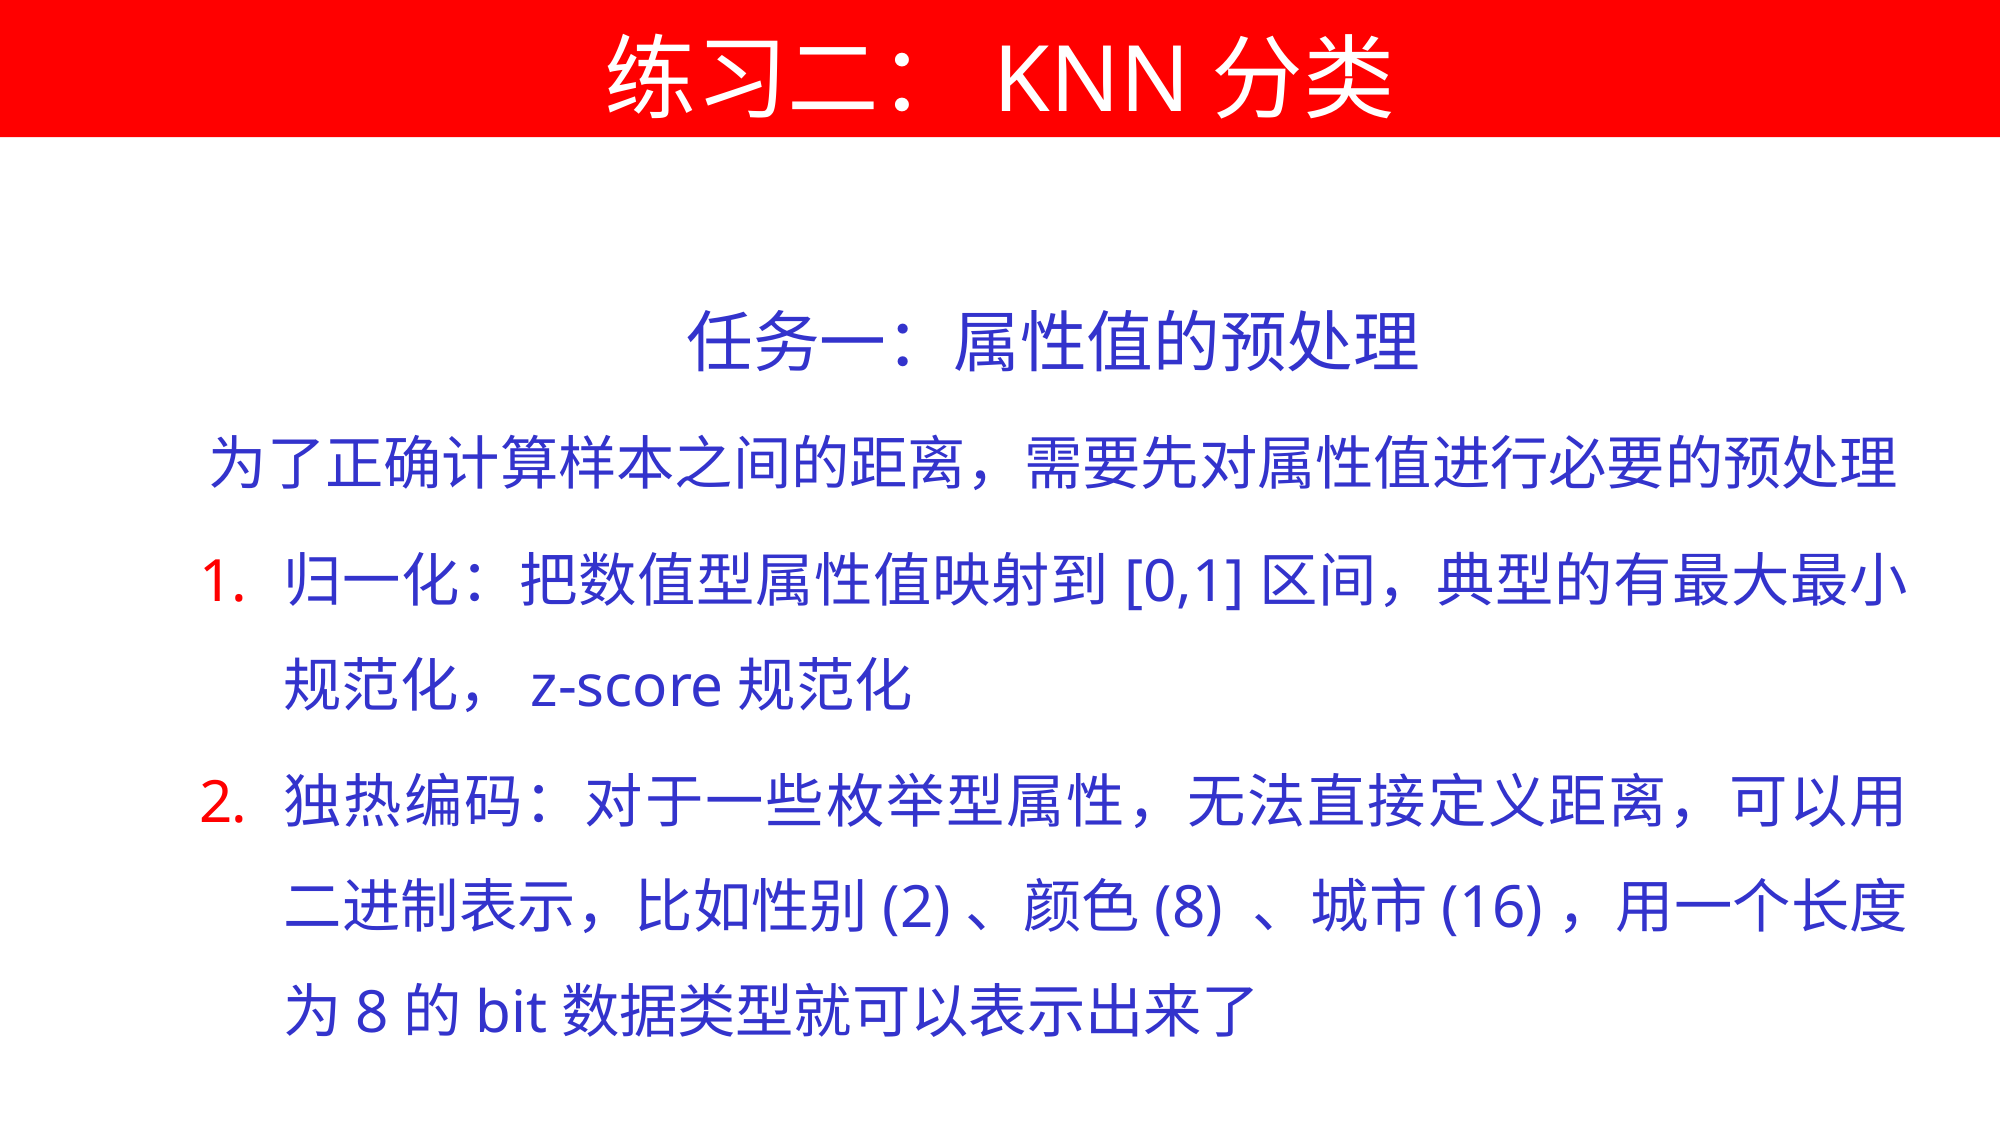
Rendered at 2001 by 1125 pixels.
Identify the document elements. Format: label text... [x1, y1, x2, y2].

list 任务一：属性值的预处理 为了正确计算样本之间的距离，需要先对属性值进行必要的预处理 归一化：把数值型属性值映射到[0,1]区间，典型的有最大最小规范化，z-score规范化 独热编码：对于一些枚举型属性，无法直接定义距离，可以用二进制表示，比如性别(2)、颜色(8) 、城市(16)，用一个长度为8的bit数据类型就可以表示出来了 [184, 251, 1924, 1044]
title 练习二：KNN分类 [0, 0, 2000, 138]
